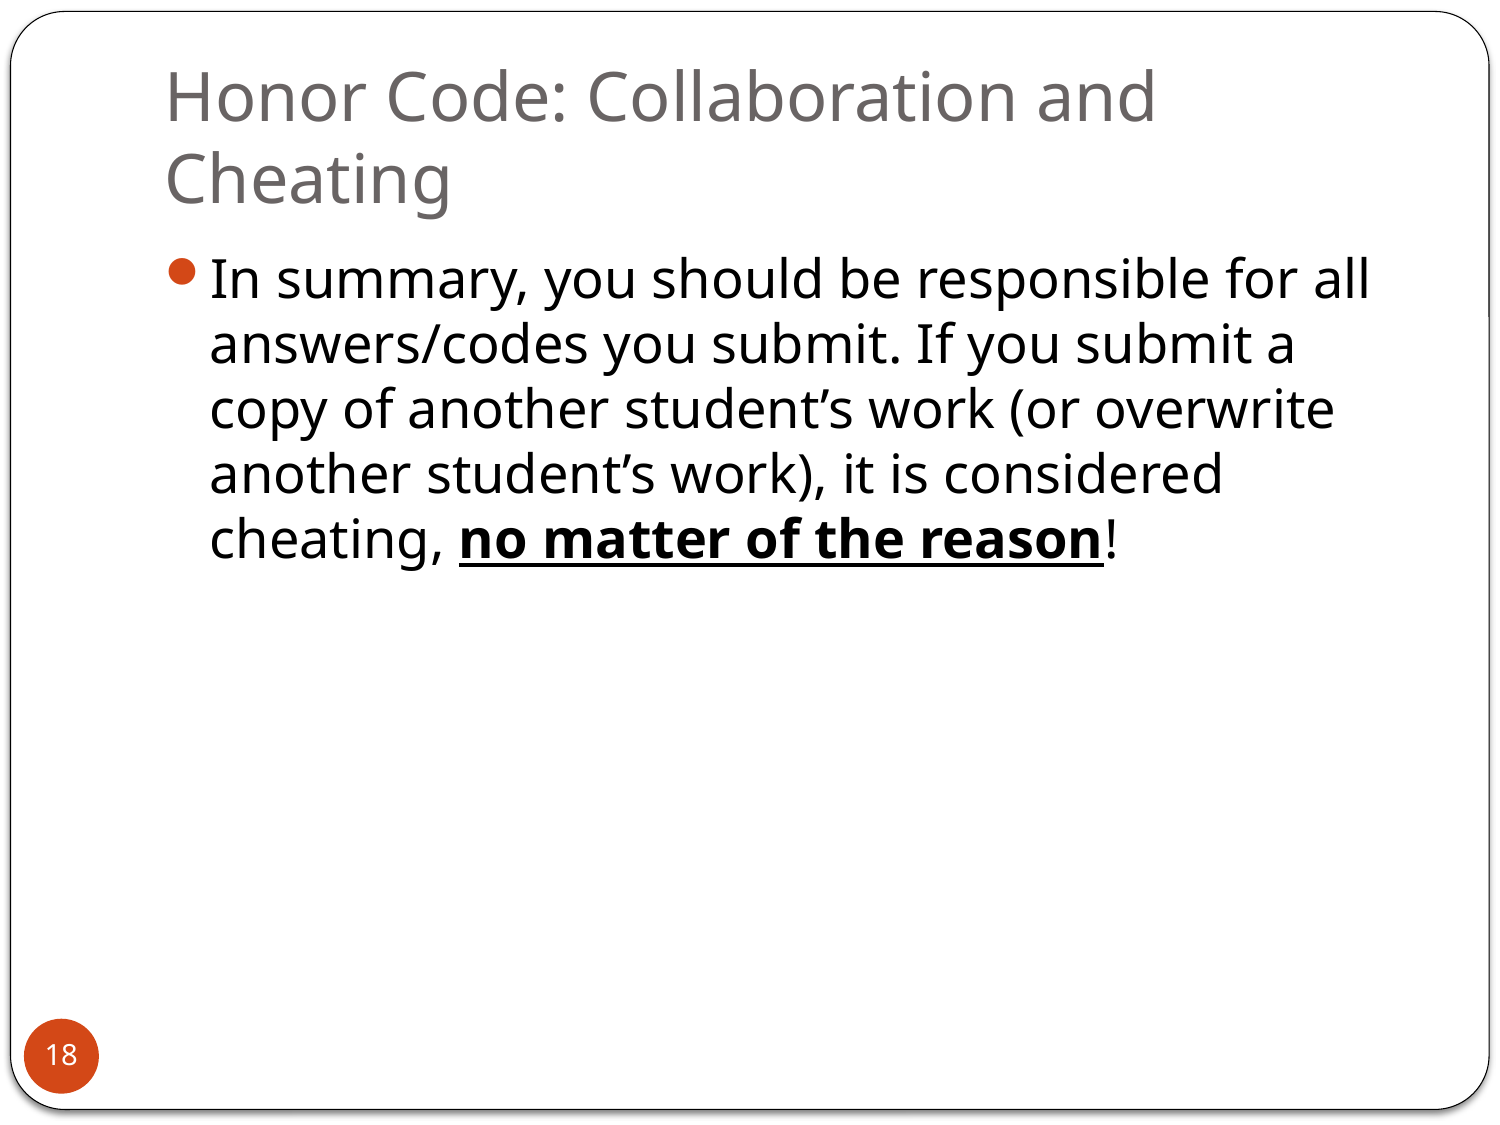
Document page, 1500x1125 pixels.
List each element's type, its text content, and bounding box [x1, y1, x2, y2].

title Honor Code: Collaboration and Cheating [150, 45, 1425, 233]
slide_number 18 [23, 1018, 99, 1094]
list In summary, you should be responsible for all answers/codes you submit. If you submit a copy of another student’s work (or overwrite another student’s work), it is considered cheating, no matter of the reason! [150, 237, 1425, 988]
